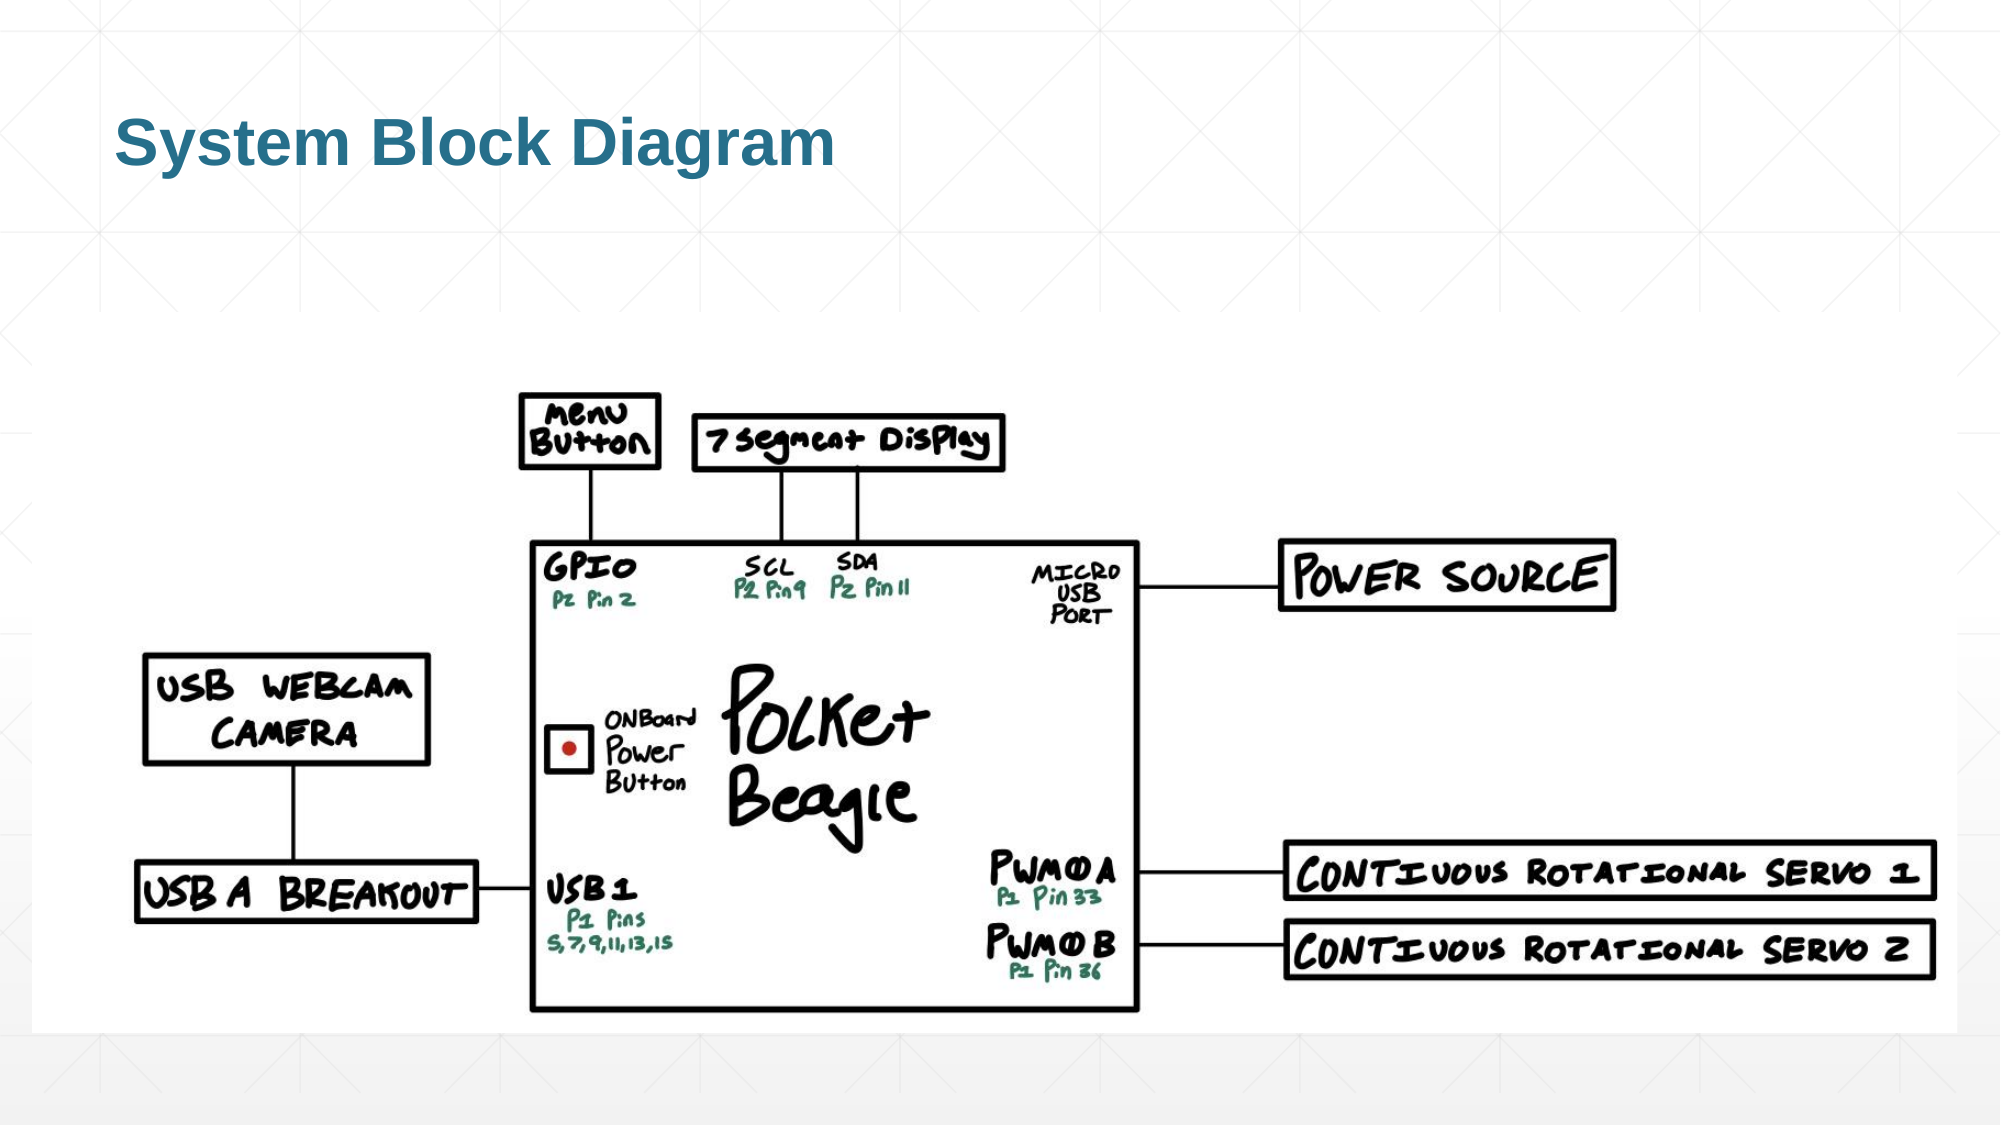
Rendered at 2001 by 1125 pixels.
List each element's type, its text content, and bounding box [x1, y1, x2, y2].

picture [31, 311, 1958, 1034]
title System Block Diagram [99, 37, 1900, 188]
